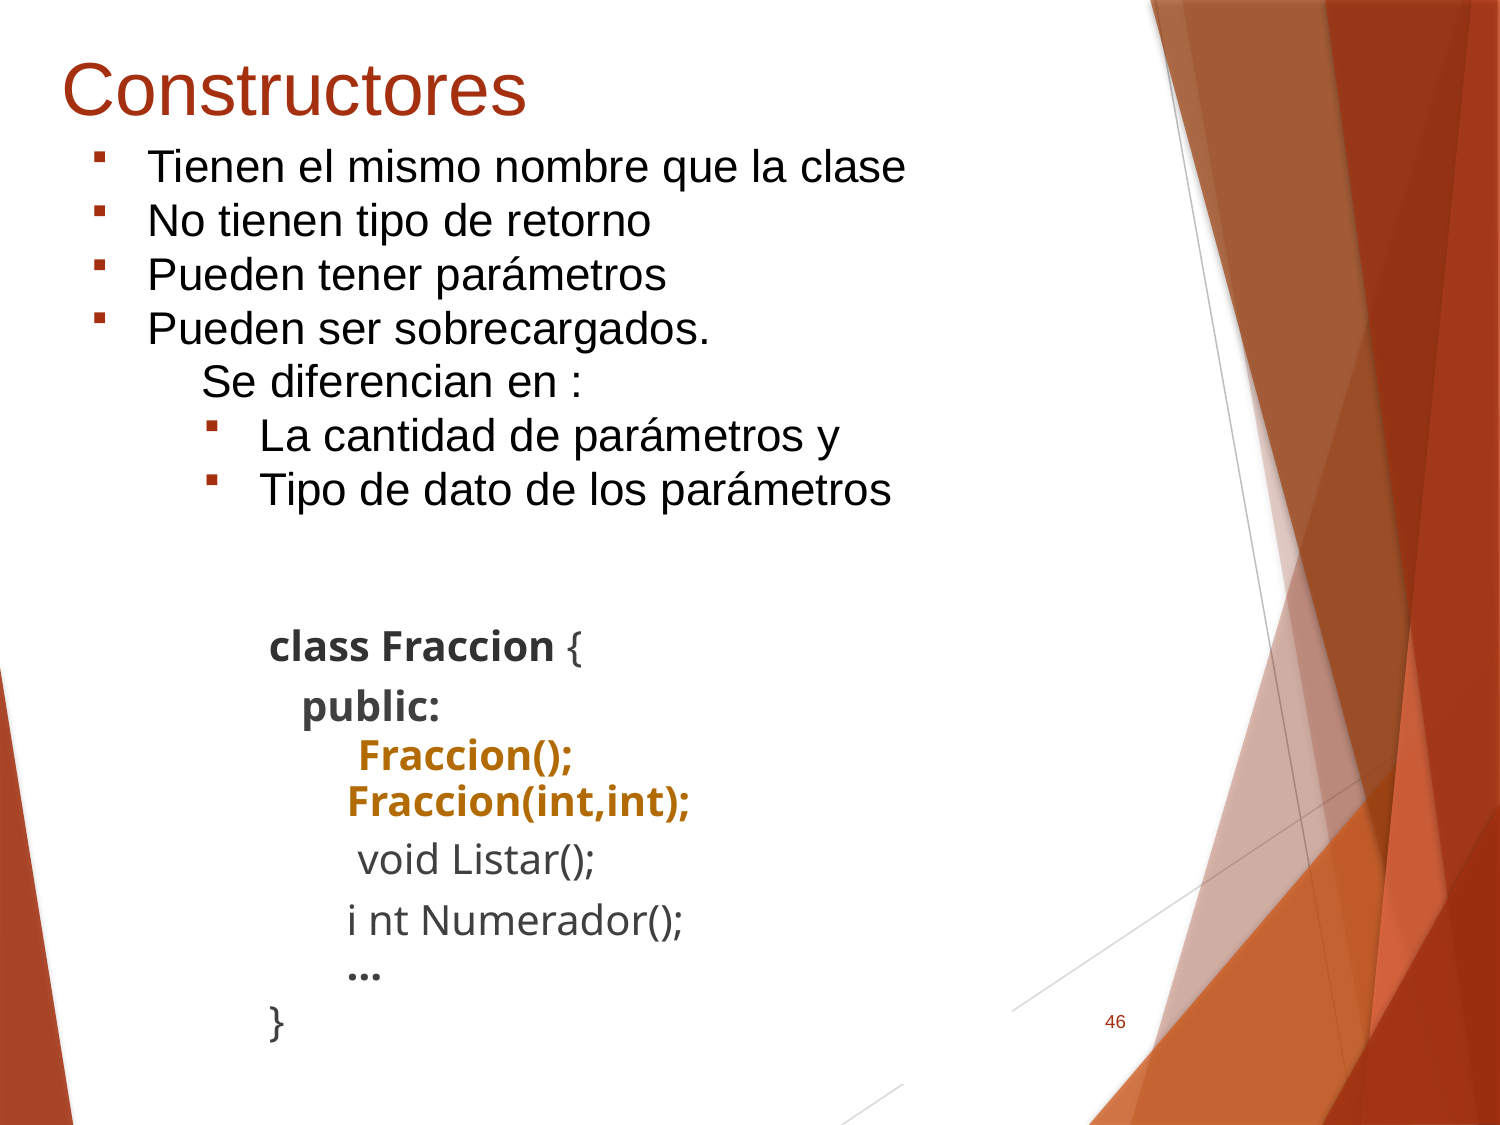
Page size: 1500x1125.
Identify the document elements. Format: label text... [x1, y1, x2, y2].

text_box Tienen el mismo nombre que la clase No tienen tipo de retorno Pueden tener parámetros Pueden ser sobrecargados. Se diferencian en : La cantidad de parámetros y Tipo de dato de los parámetros [76, 148, 1302, 520]
slide_number 46 [1057, 991, 1142, 1051]
title Constructores [46, 33, 1386, 139]
list class Fraccion { public: Fraccion(); Fraccion(int,int); void Listar(); i nt Numerador(); … } [253, 621, 1013, 1085]
